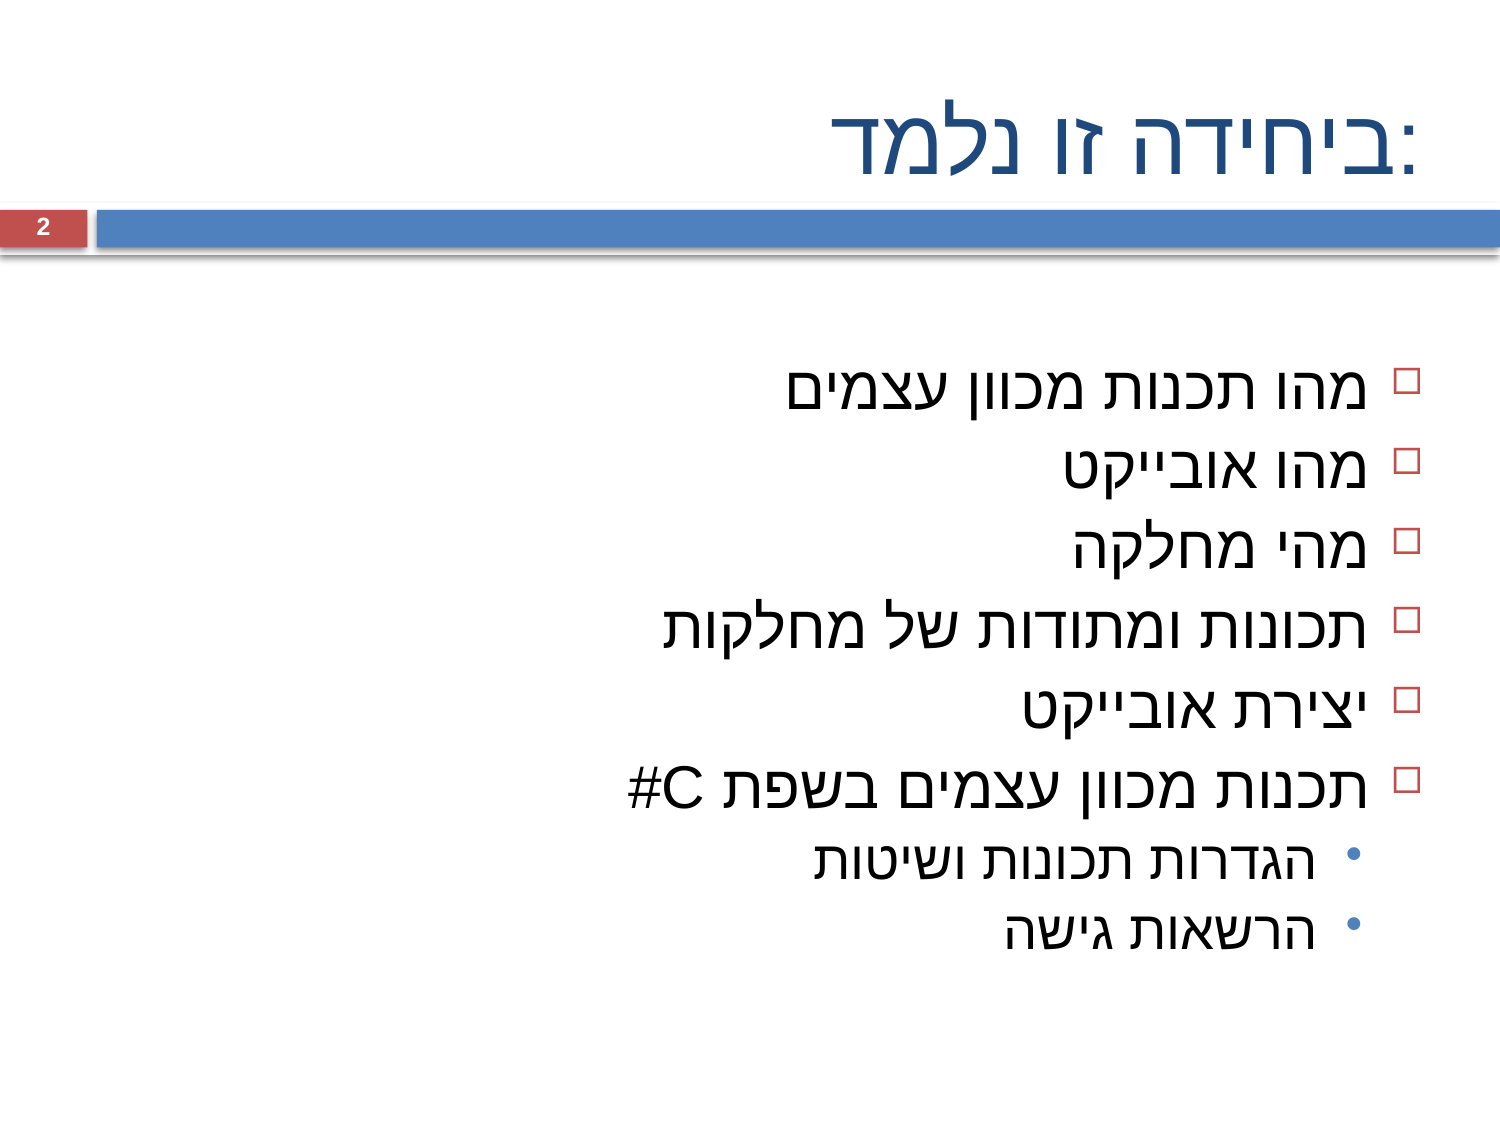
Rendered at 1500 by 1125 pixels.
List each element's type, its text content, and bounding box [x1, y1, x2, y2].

title ביחידה זו נלמד: [99, 37, 1438, 200]
slide_number 2 [0, 208, 88, 249]
list מהו תכנות מכוון עצמים מהו אובייקט מהי מחלקה תכונות ומתודות של מחלקות יצירת אובייקט תכנות מכוון עצמים בשפת C# הגדרות תכונות ושיטות הרשאות גישה [100, 262, 1438, 1005]
